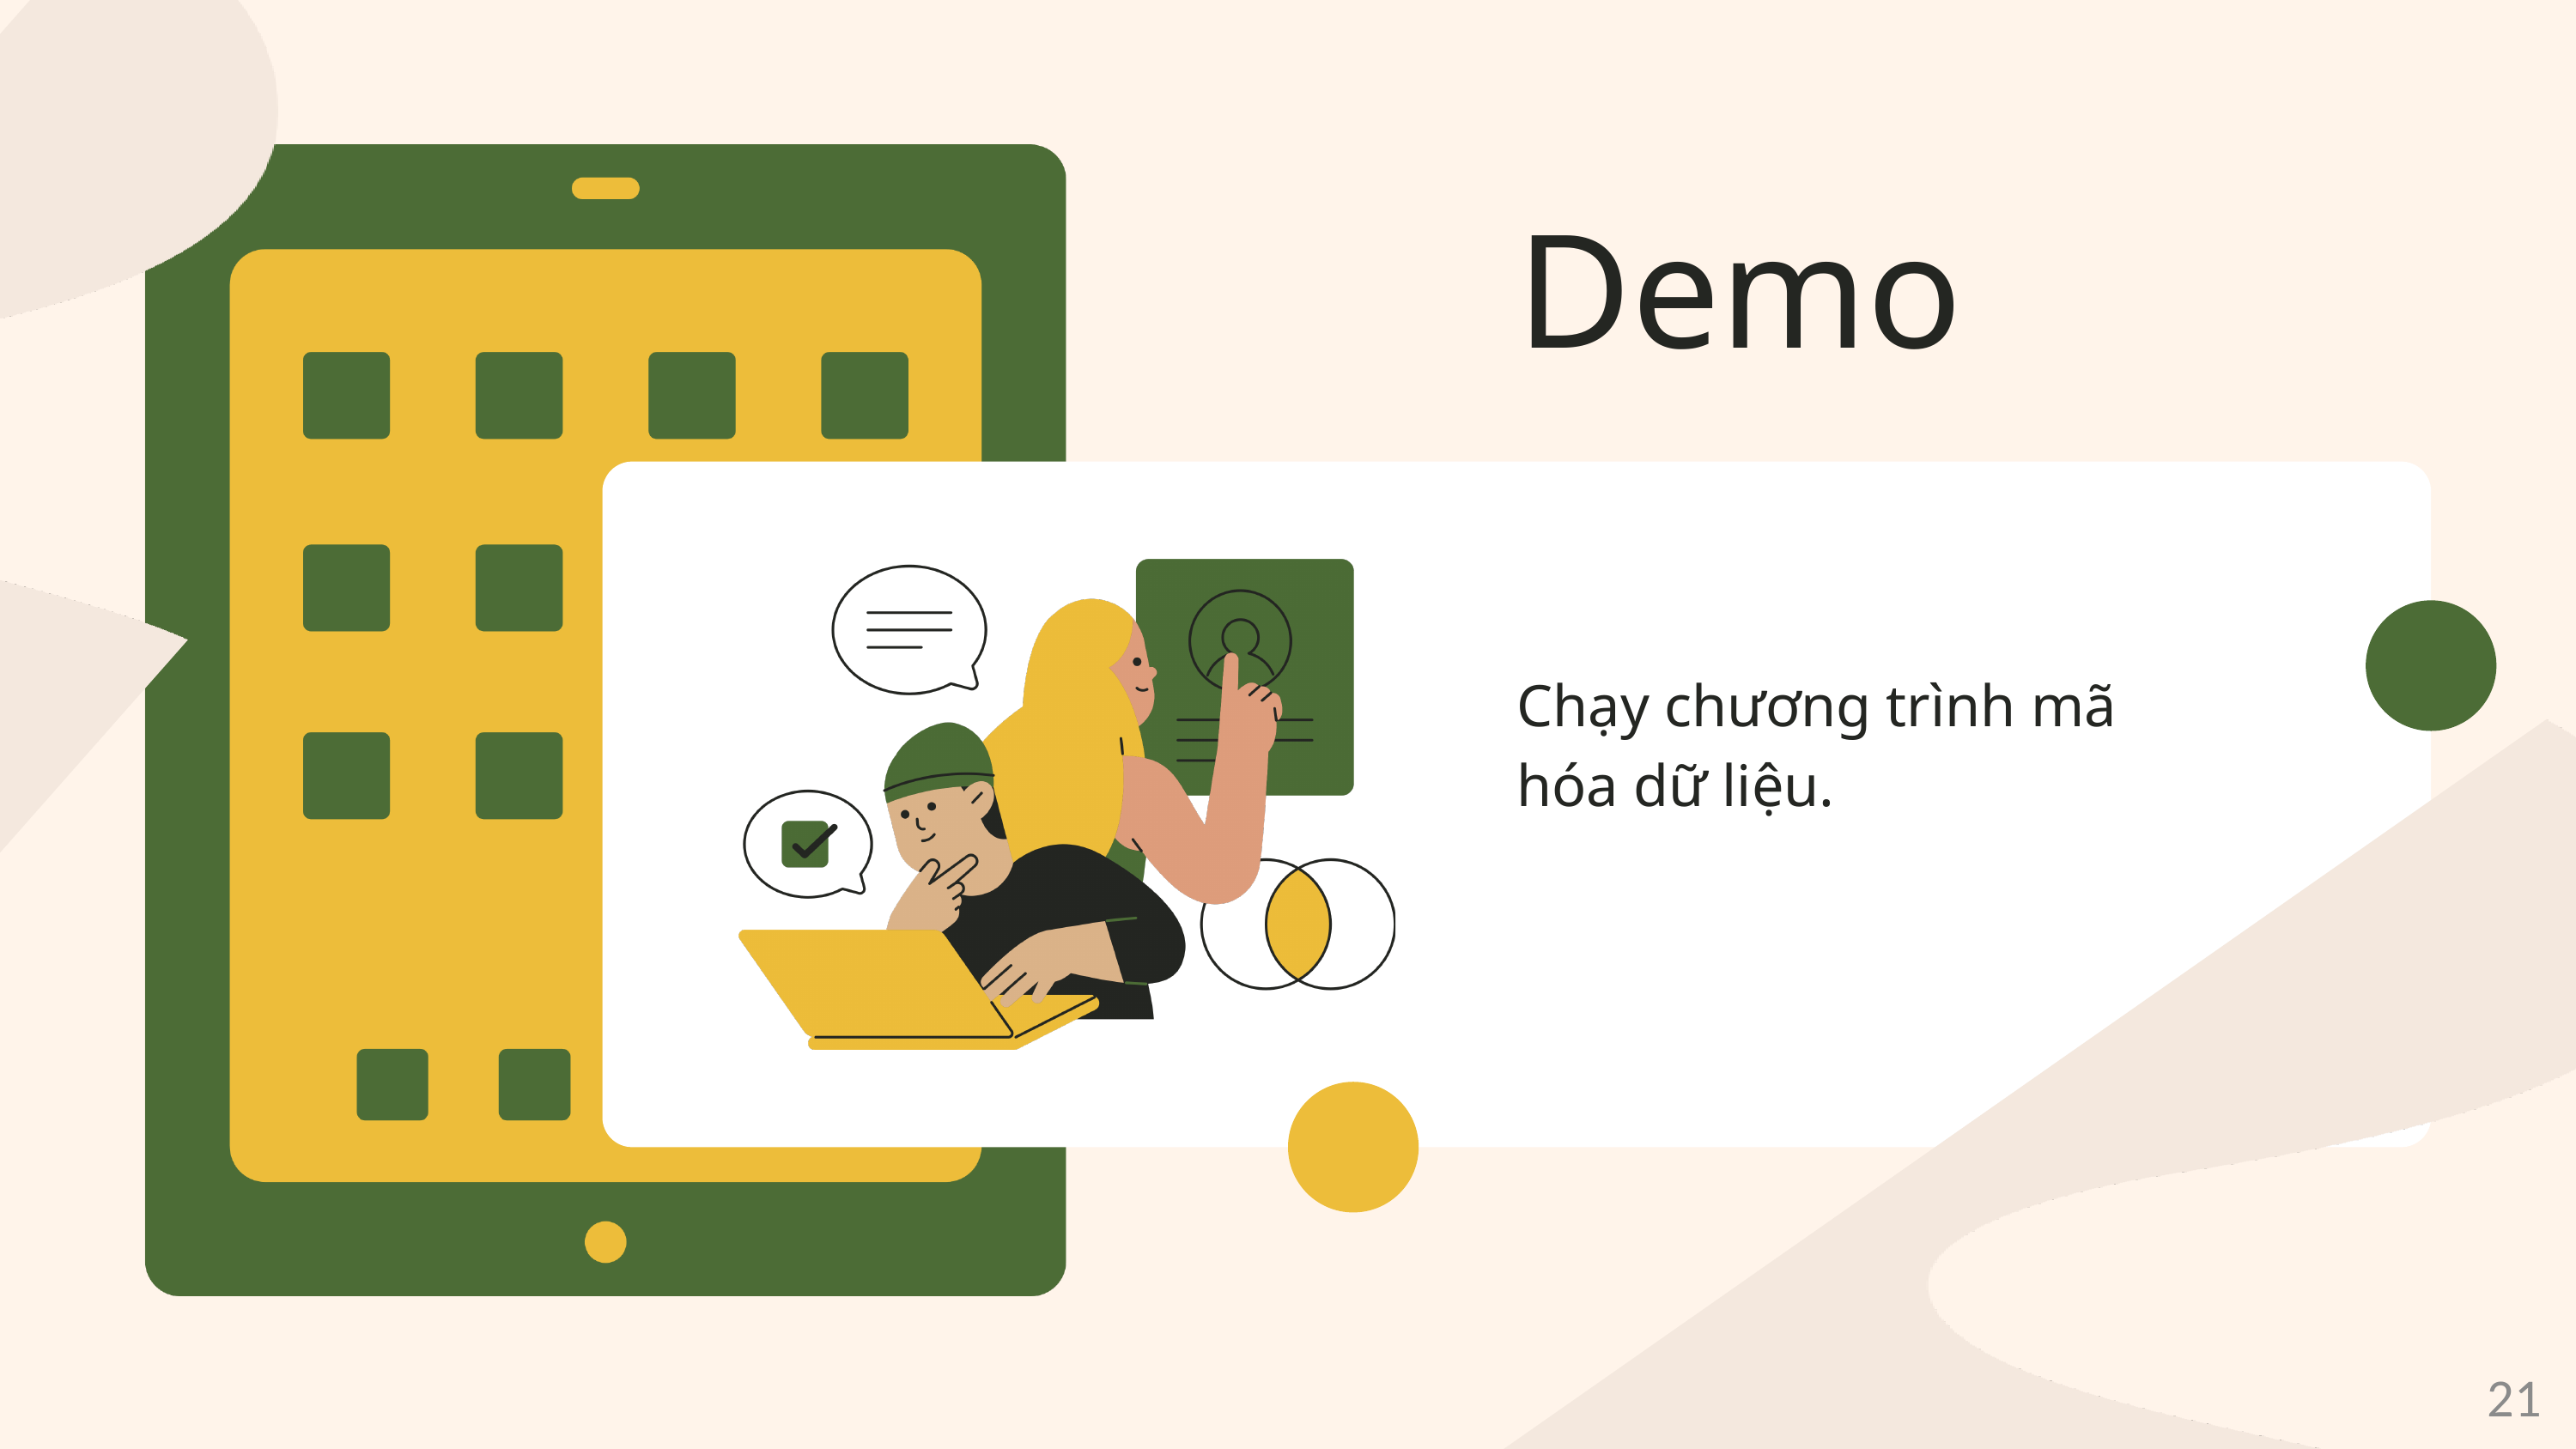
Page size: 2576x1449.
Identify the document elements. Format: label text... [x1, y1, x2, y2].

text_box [602, 461, 2432, 1148]
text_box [1287, 1081, 1419, 1213]
text_box [1504, 698, 2576, 1449]
text_box Demo [1516, 237, 2333, 379]
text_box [2365, 600, 2497, 731]
text_box [0, 0, 617, 853]
text_box [144, 144, 1066, 1296]
slide_number 21 [2458, 1367, 2555, 1422]
